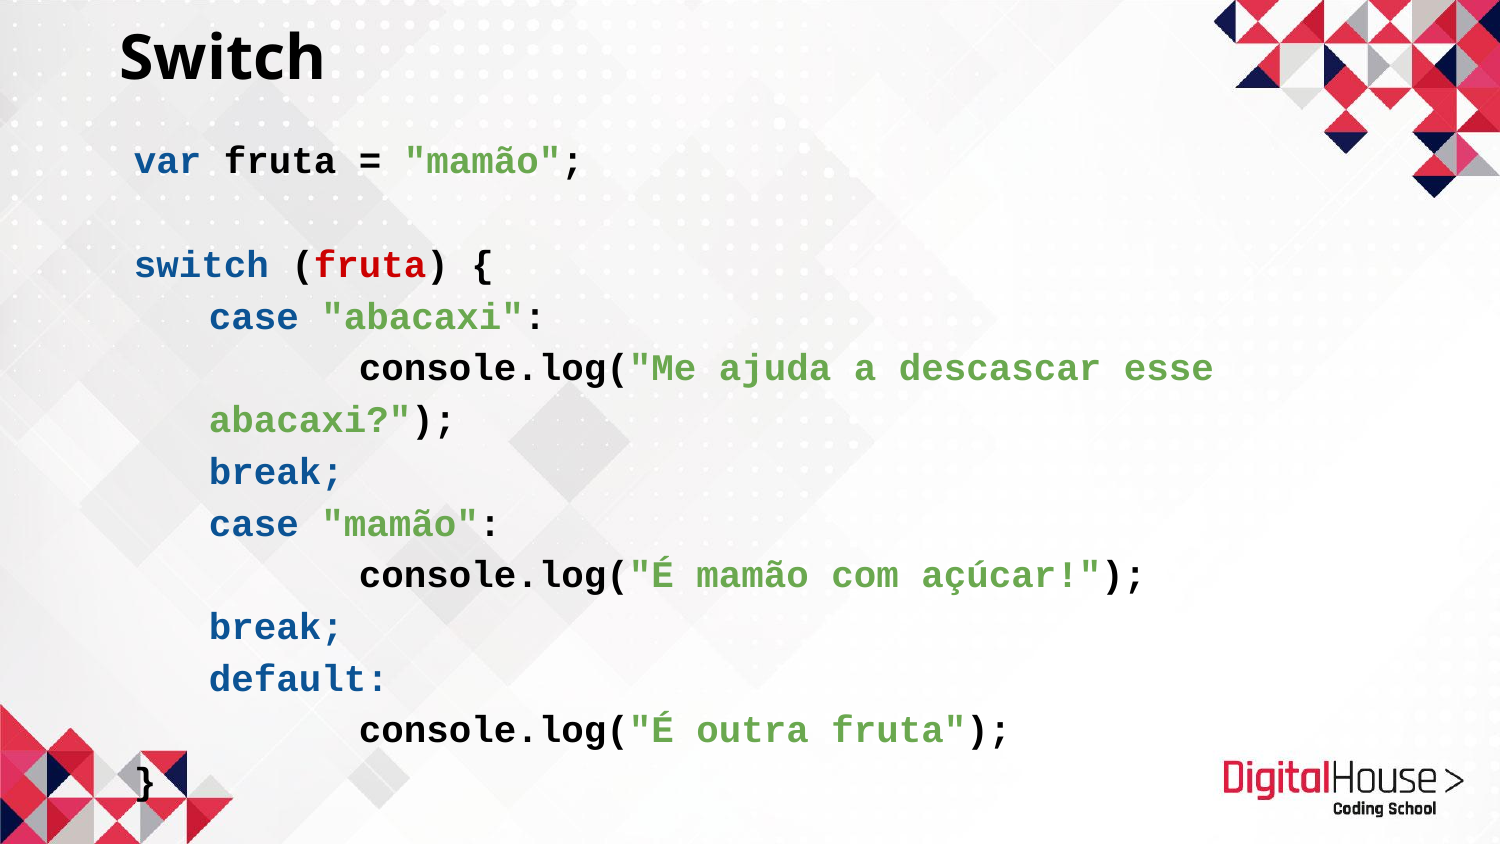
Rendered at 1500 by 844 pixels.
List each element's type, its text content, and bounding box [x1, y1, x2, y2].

text_box var fruta = "mamão"; switch (fruta) { case "abacaxi": console.log("Me ajuda a descascar esse abacaxi?"); break; case "mamão": console.log("É mamão com açúcar!"); break; default: console.log("É outra fruta"); } [118, 114, 1377, 808]
picture [0, 0, 1500, 844]
text_box Switch [104, 0, 856, 126]
